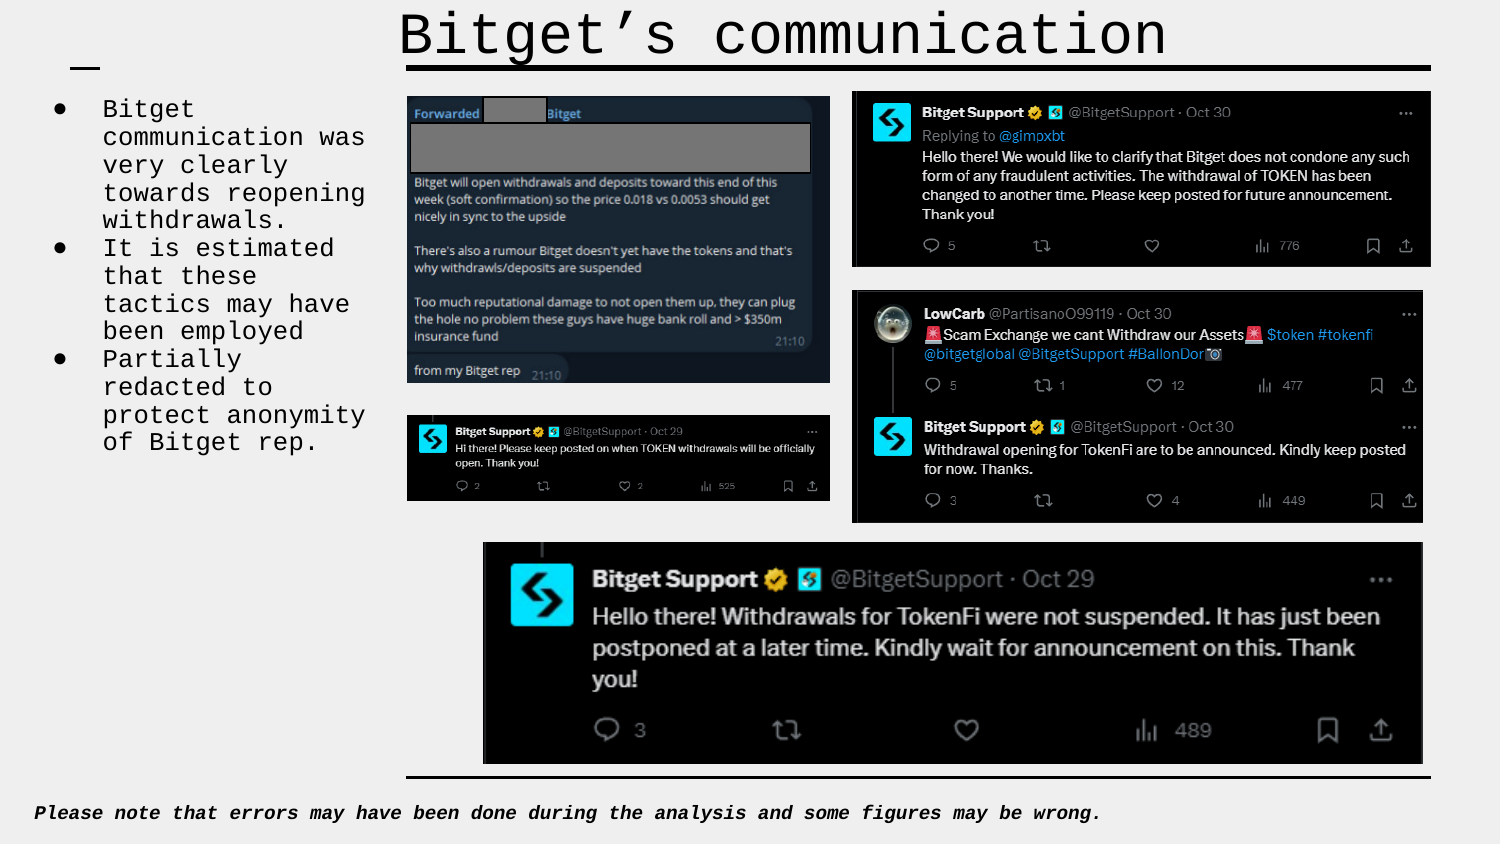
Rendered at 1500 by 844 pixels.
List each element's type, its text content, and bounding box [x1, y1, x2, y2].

picture [852, 290, 1423, 523]
picture [482, 541, 1423, 765]
picture [852, 91, 1432, 267]
list Bitget communication was very clearly towards reopening withdrawals. It is estimated that these tactics may have been employed Partially redacted to protect anonymity of Bitget rep. [12, 81, 384, 770]
picture [406, 96, 830, 383]
title Bitget’s communication [383, 0, 1423, 115]
picture [406, 414, 830, 501]
